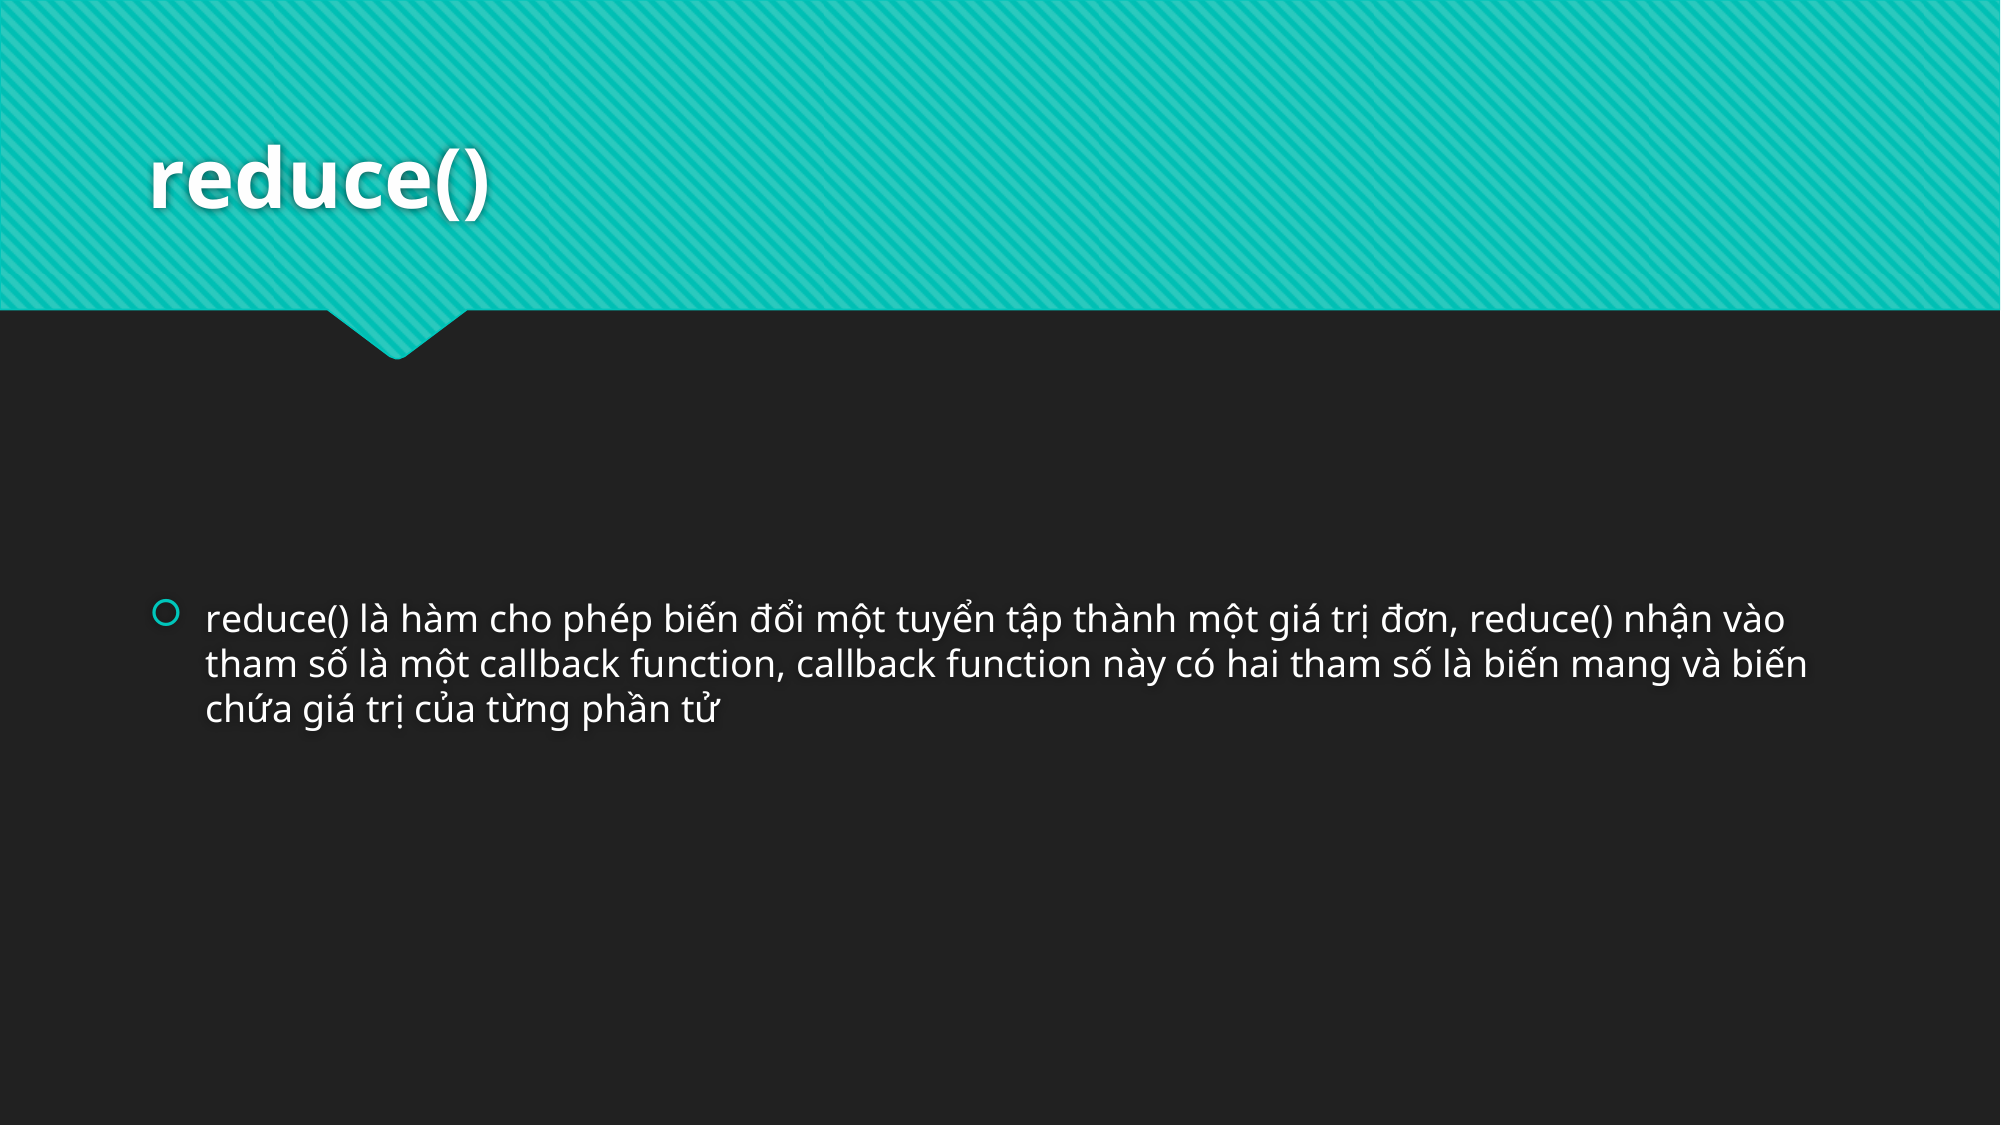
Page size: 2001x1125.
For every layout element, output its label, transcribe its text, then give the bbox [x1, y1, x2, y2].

list reduce() là hàm cho phép biến đổi một tuyển tập thành một giá trị đơn, reduce() nhận vào tham số là một callback function, callback function này có hai tham số là biến mang và biến chứa giá trị của từng phần tử [134, 364, 1866, 962]
title reduce() [132, 73, 1868, 233]
